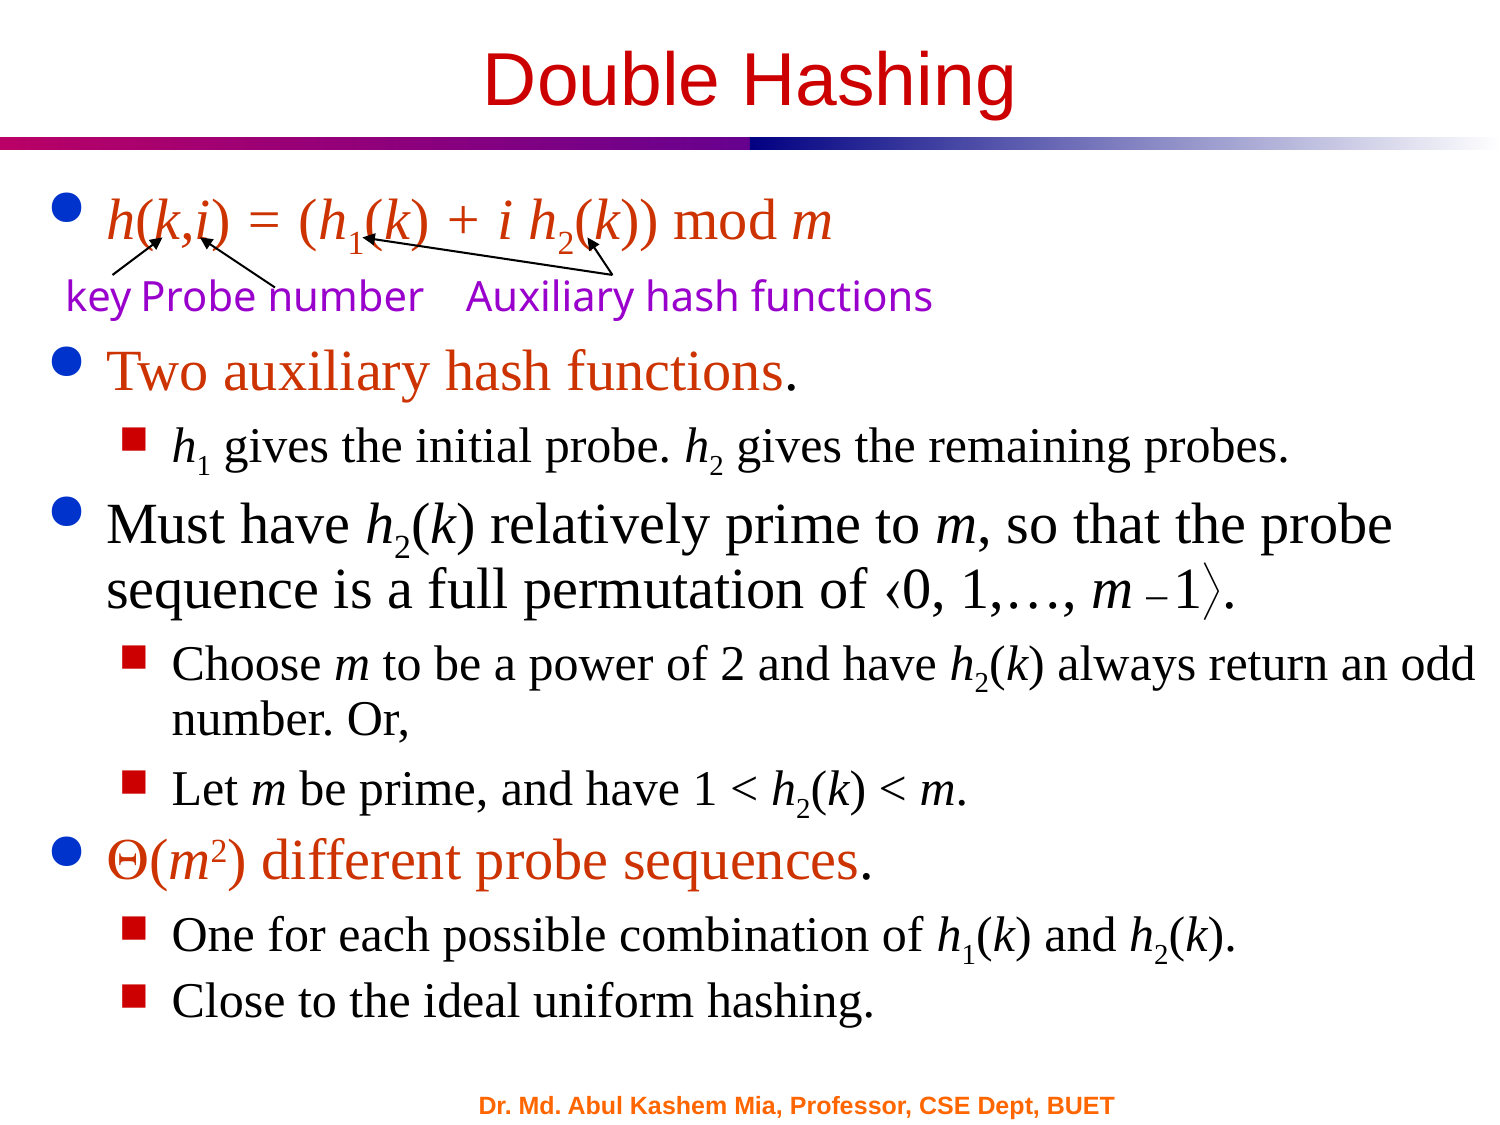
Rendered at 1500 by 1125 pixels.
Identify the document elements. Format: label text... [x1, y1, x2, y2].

text_box [587, 237, 613, 276]
text_box key [50, 262, 125, 328]
text_box [112, 237, 163, 276]
list h(k,i) = (h1(k) + i h2(k)) mod m Two auxiliary hash functions. h1 gives the initial probe. h2 gives the remaining probes. Must have h2(k) relatively prime to m, so that the probe sequence is a full permutation of 0, 1,…, m – 1. Choose m to be a power of 2 and have h2(k) always return an odd number. Or, Let m be prime, and have 1 < h2(k) < m. (m2) different probe sequences. One for each possible combination of h1(k) and h2(k). Close to the ideal uniform hashing. [34, 174, 1500, 1048]
text_box Auxiliary hash functions [425, 262, 975, 328]
text_box [362, 233, 611, 275]
title Double Hashing [74, 37, 1426, 114]
text_box [199, 237, 276, 288]
text_box Probe number [125, 262, 425, 328]
